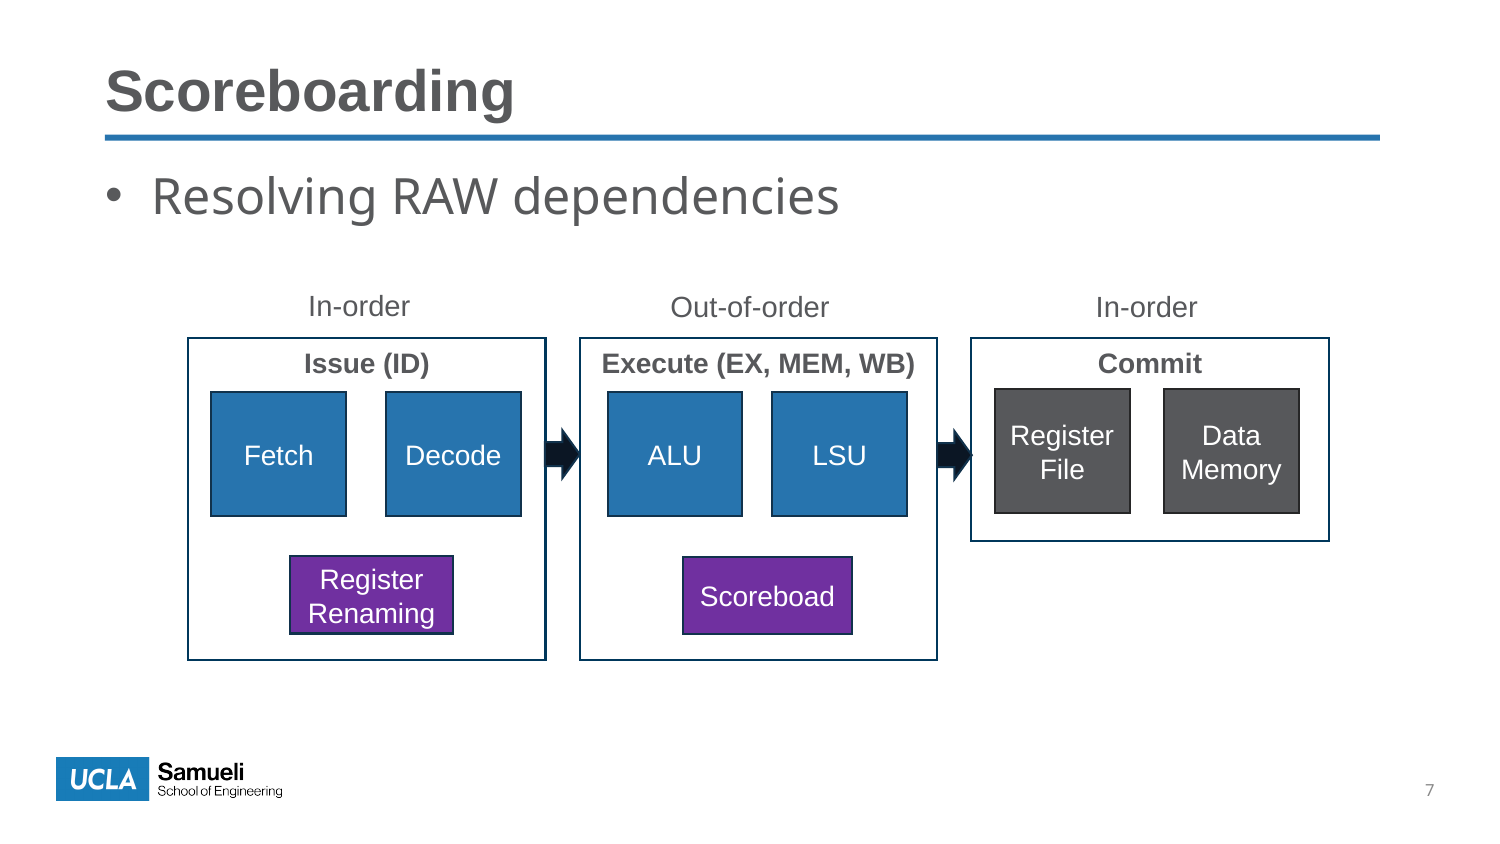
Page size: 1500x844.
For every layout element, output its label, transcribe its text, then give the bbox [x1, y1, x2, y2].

text_box [543, 426, 581, 482]
text_box [936, 427, 974, 483]
text_box LSU [771, 391, 908, 517]
picture [56, 757, 282, 801]
text_box In-order [1095, 288, 1251, 324]
text_box Out-of-order [670, 288, 847, 324]
text_box Register Renaming [289, 555, 454, 635]
text_box Data Memory [1163, 388, 1300, 514]
text_box ALU [607, 391, 743, 517]
text_box Decode [385, 391, 522, 517]
text_box In-order [308, 287, 464, 323]
text_box Commit [970, 337, 1330, 542]
slide_number 7 [1425, 780, 1500, 840]
text_box Register File [994, 388, 1131, 514]
text_box Scoreboarding [104, 61, 1380, 125]
text_box Fetch [210, 391, 347, 517]
text_box Execute (EX, MEM, WB) [579, 337, 938, 661]
text_box Scoreboad [682, 556, 853, 635]
text_box Resolving RAW dependencies [104, 164, 1500, 286]
text_box Issue (ID) [187, 337, 547, 661]
